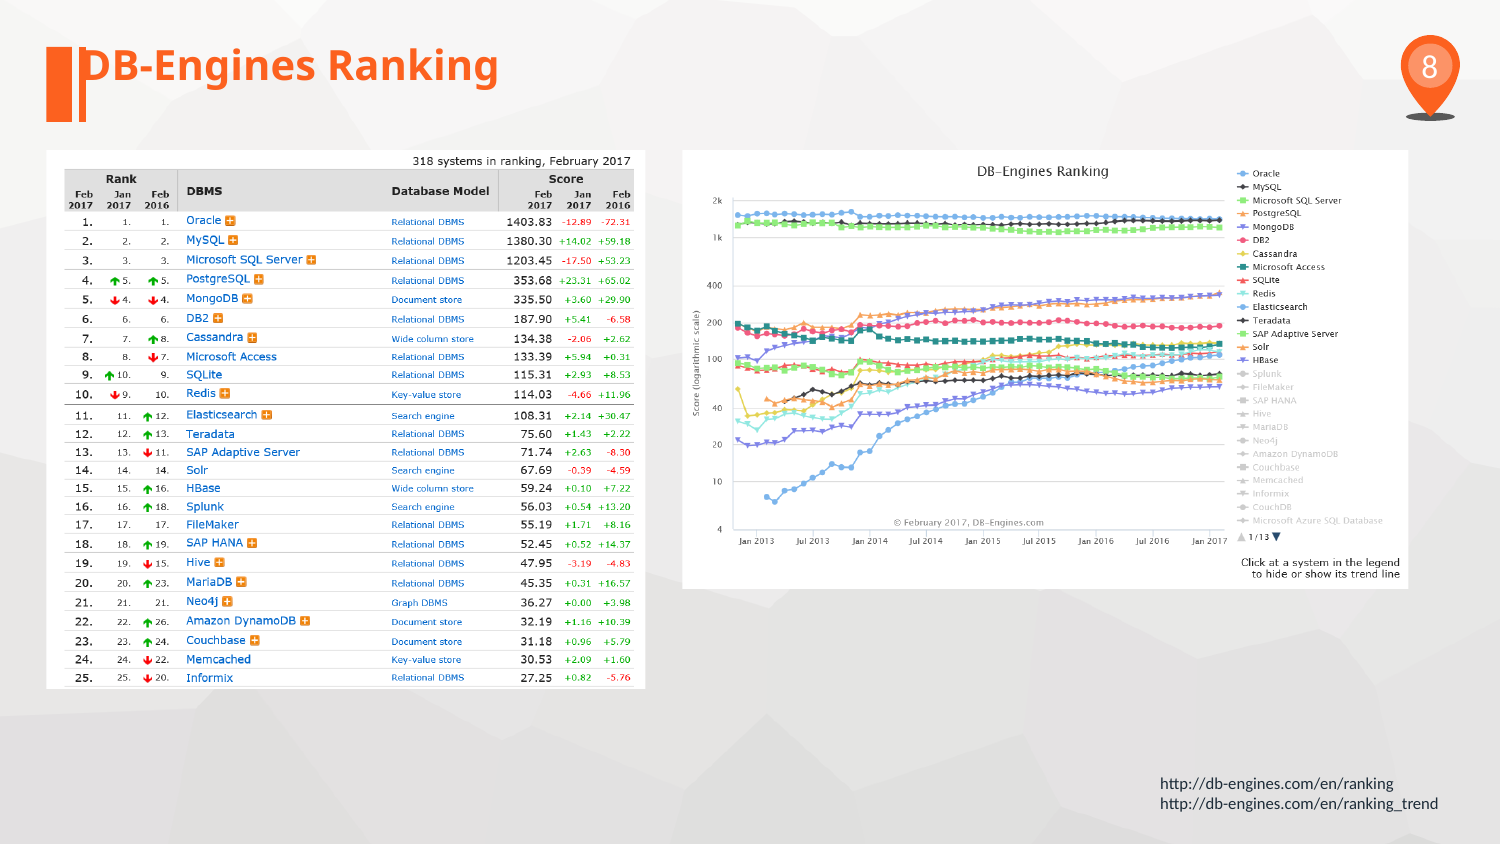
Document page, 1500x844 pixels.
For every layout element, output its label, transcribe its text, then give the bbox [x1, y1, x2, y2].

text_box [44, 45, 74, 124]
picture [0, 0, 1500, 844]
text_box http://db-engines.com/en/ranking http://db-engines.com/en/ranking_trend [1145, 765, 1455, 821]
slide_number 8 [1254, 42, 1500, 88]
text_box DB-Engines Ranking [65, 31, 515, 97]
